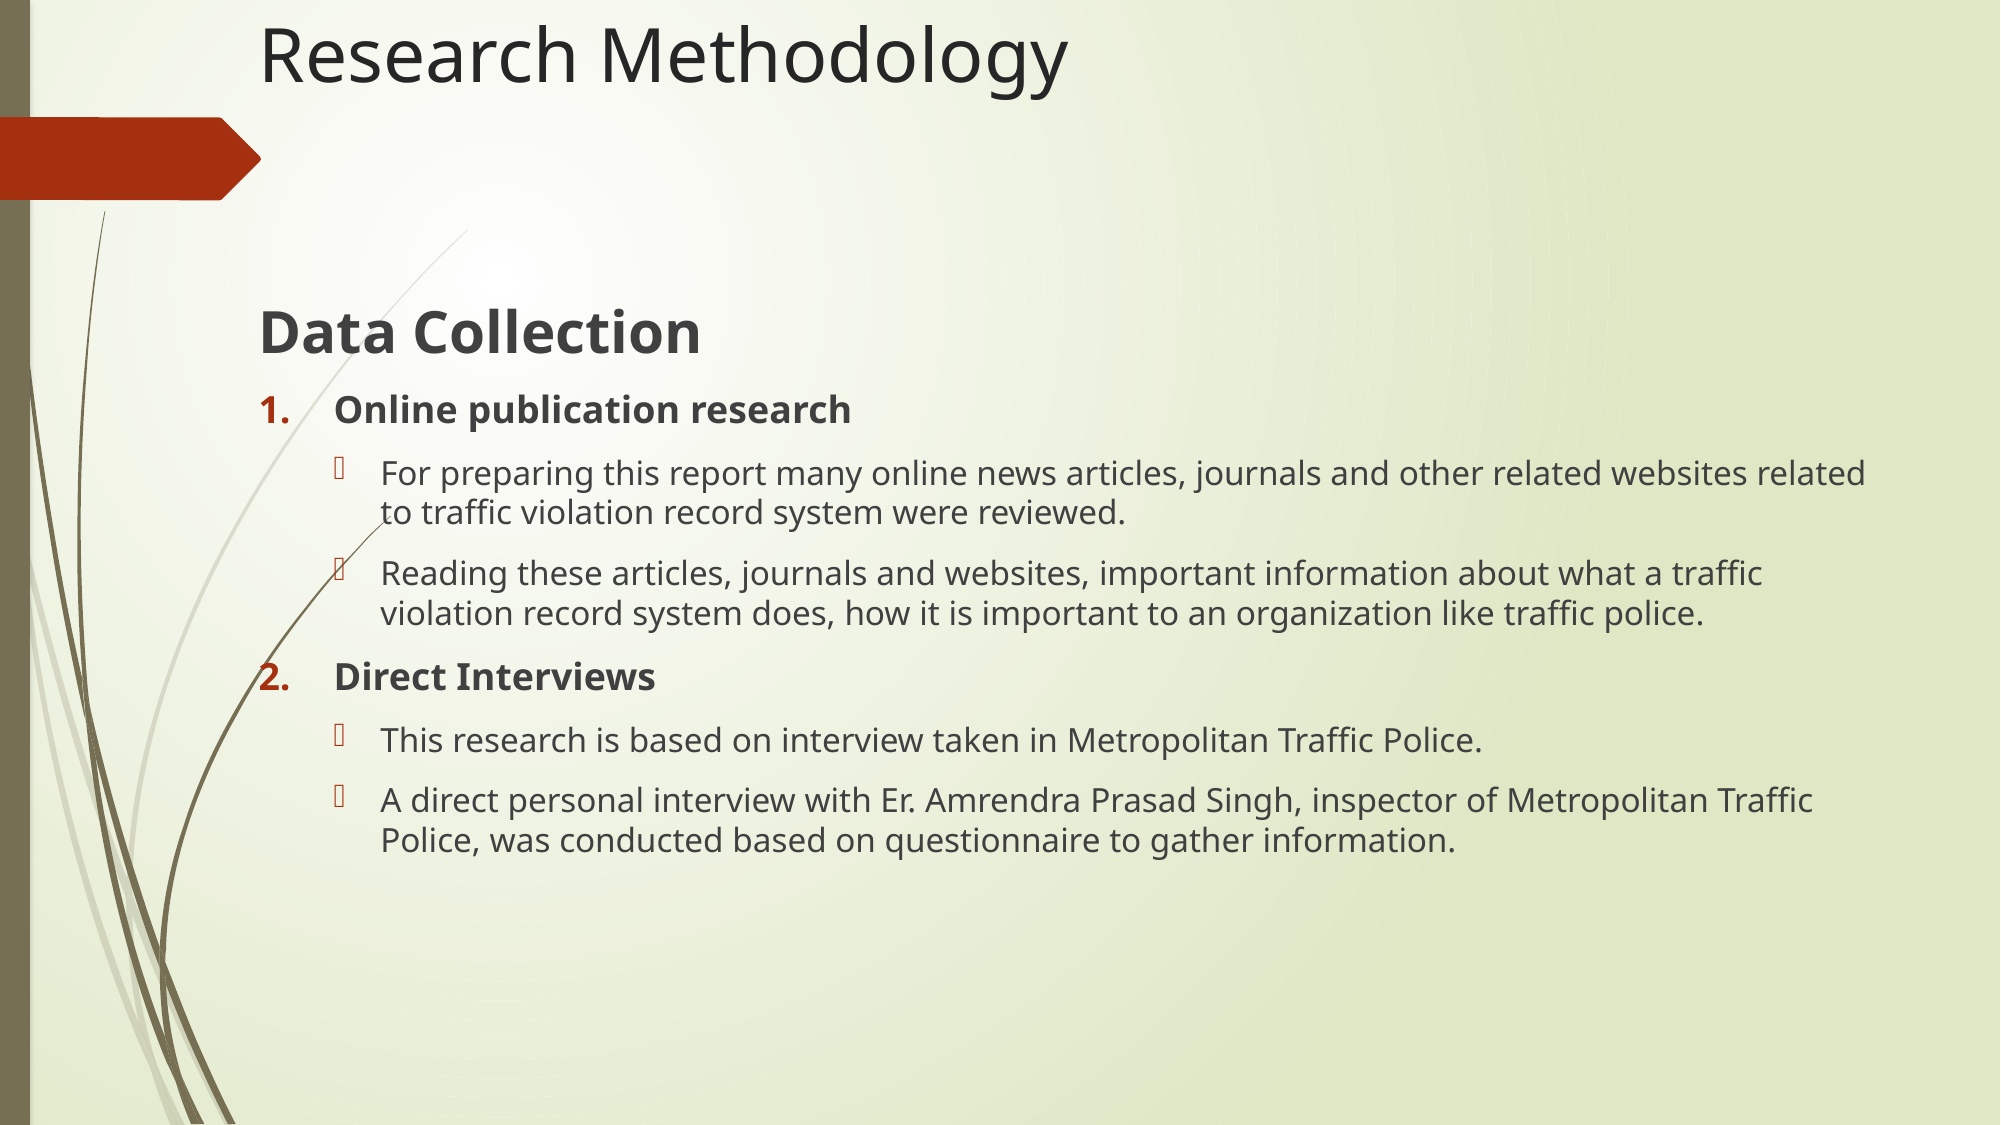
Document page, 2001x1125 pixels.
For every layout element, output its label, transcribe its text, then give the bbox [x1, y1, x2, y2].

title Research Methodology [243, 0, 1887, 287]
list Data Collection Online publication research For preparing this report many online news articles, journals and other related websites related to traffic violation record system were reviewed. Reading these articles, journals and websites, important information about what a traffic violation record system does, how it is important to an organization like traffic police. Direct Interviews This research is based on interview taken in Metropolitan Traffic Police. A direct personal interview with Er. Amrendra Prasad Singh, inspector of Metropolitan Traffic Police, was conducted based on questionnaire to gather information. [243, 287, 1887, 1021]
